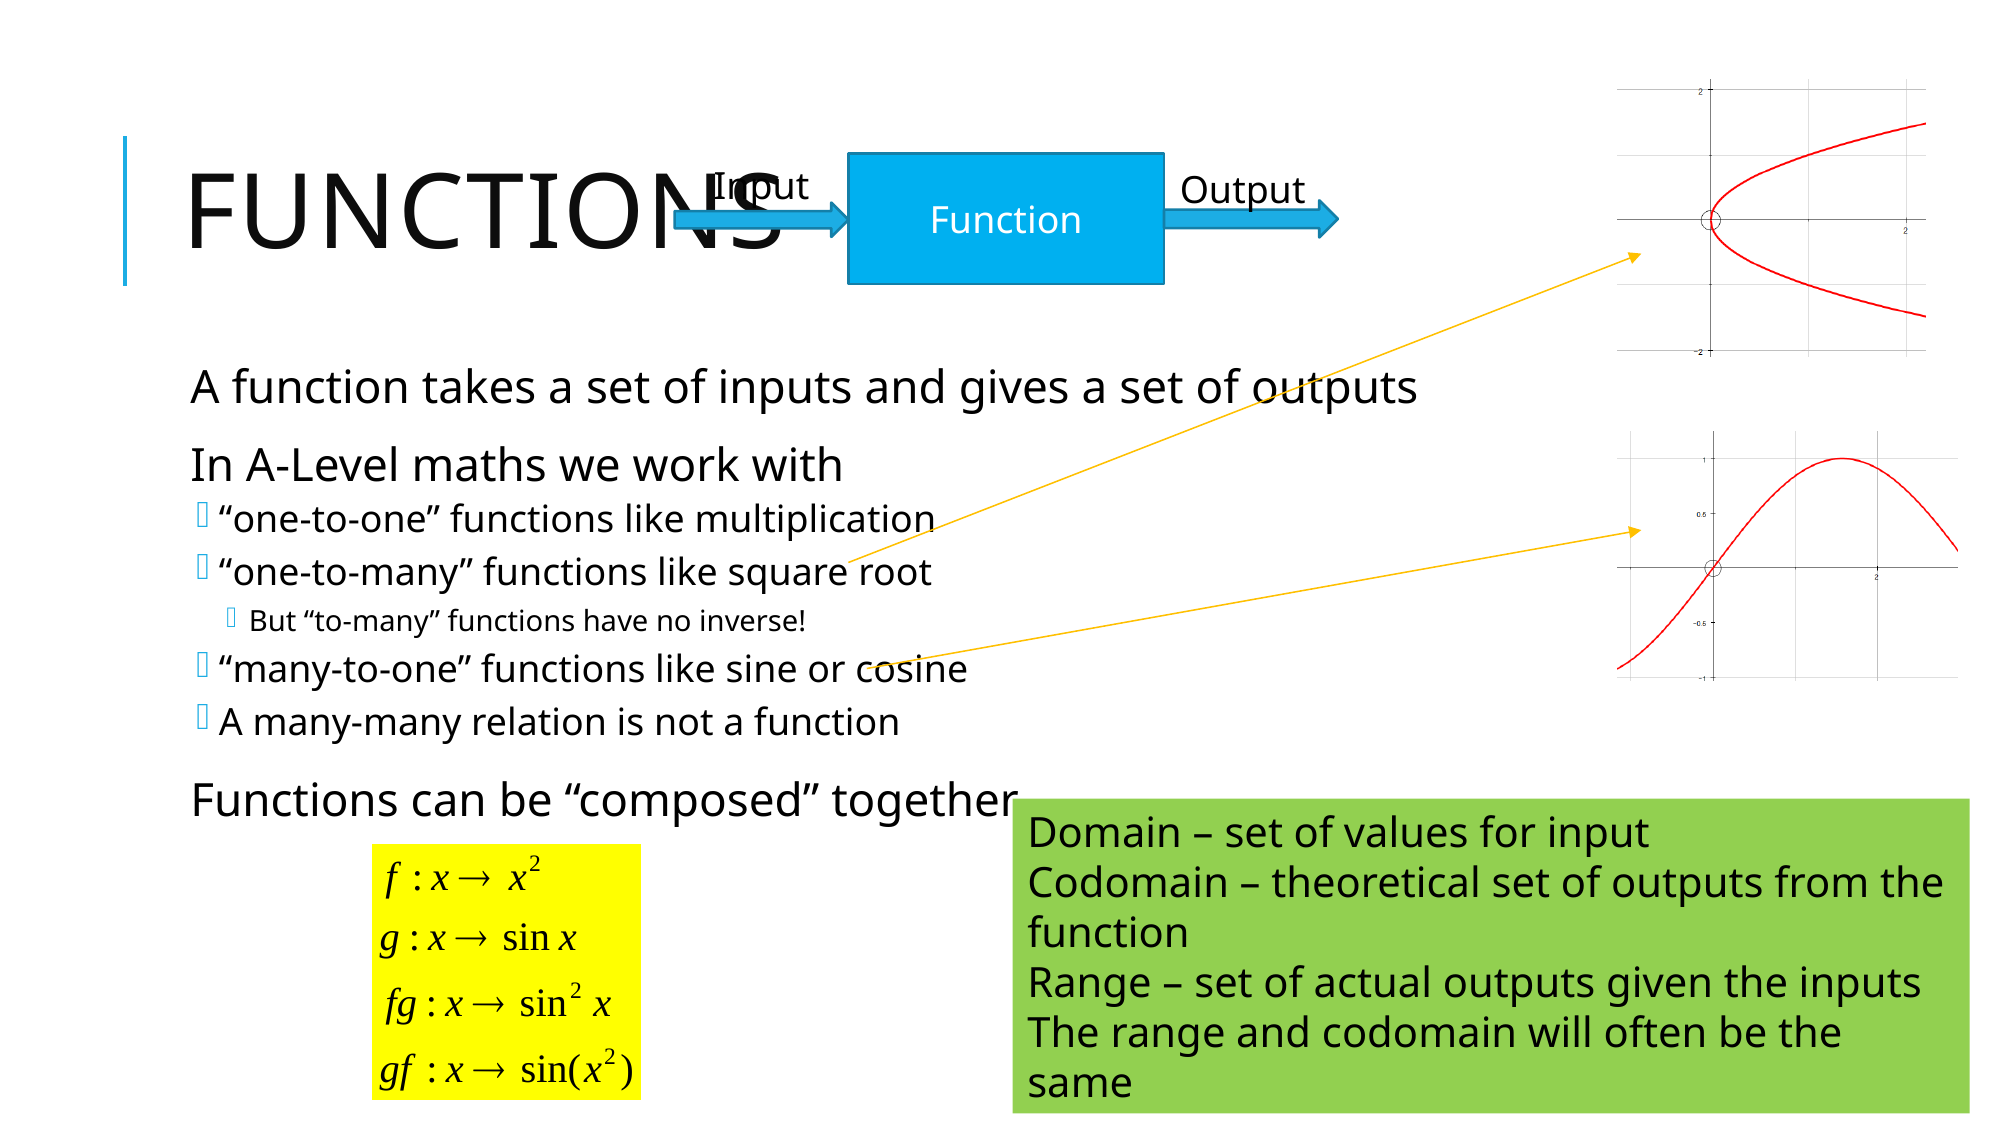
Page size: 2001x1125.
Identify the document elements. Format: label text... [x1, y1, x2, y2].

title Functions [168, 96, 1610, 342]
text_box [866, 529, 1642, 669]
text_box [848, 253, 1642, 563]
picture [1617, 79, 1926, 357]
picture [1617, 431, 1958, 681]
list A function takes a set of inputs and gives a set of outputs In A-Level maths we work with “one-to-one” functions like multiplication “one-to-many” functions like square root But “to-many” functions have no inverse! “many-to-one” functions like sine or cosine A many-many relation is not a function Functions can be “composed” together [168, 356, 1743, 973]
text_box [674, 153, 1339, 285]
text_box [371, 843, 642, 1101]
text_box Domain – set of values for input Codomain – theoretical set of outputs from the function Range – set of actual outputs given the inputs The range and codomain will often be the same [1012, 798, 1970, 1114]
